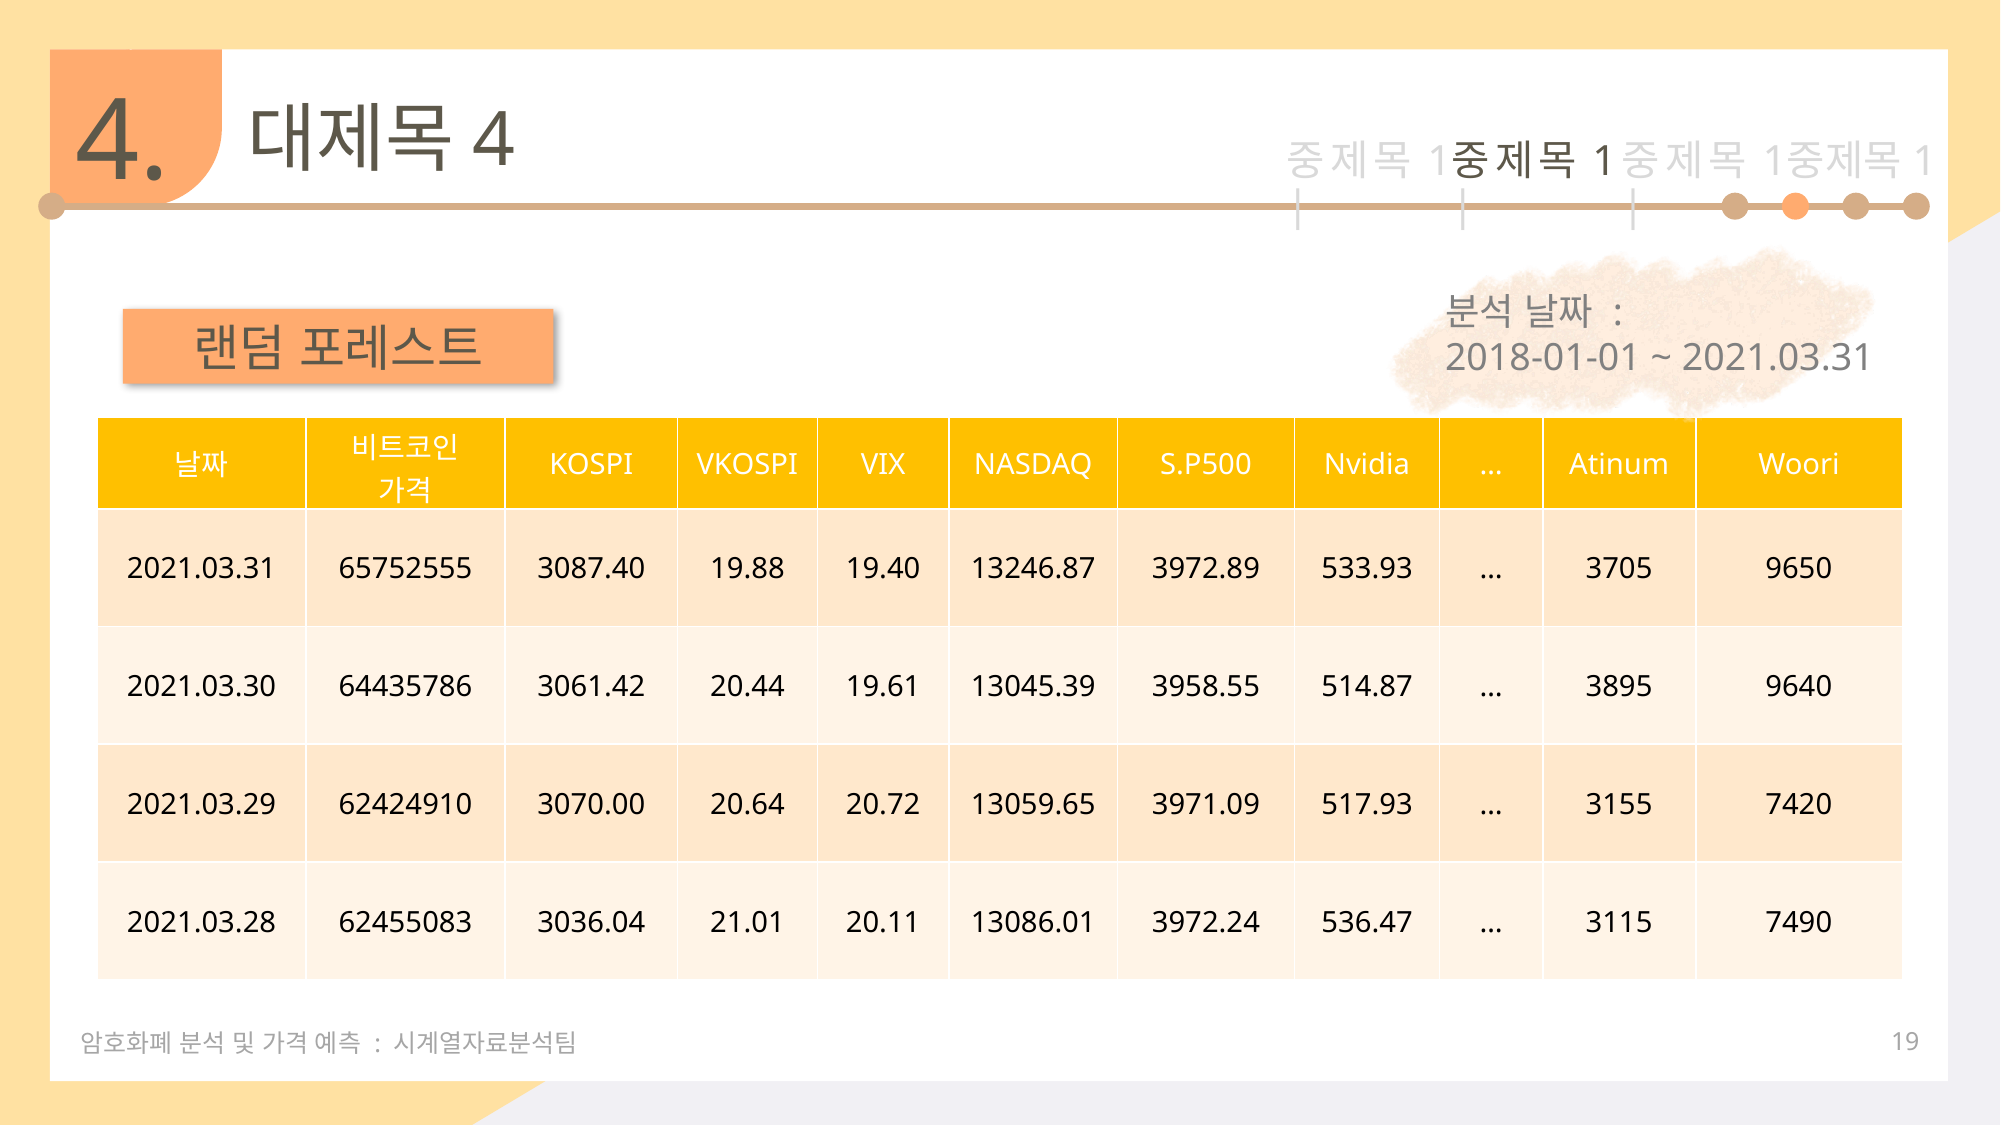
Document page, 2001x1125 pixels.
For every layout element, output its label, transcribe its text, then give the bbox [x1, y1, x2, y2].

table_header … [1440, 449, 1542, 508]
table_header Atinum [1544, 449, 1695, 508]
table_cell 9650 [1697, 510, 1902, 626]
table_cell 7420 [1697, 745, 1902, 861]
table_cell 7490 [1697, 863, 1902, 979]
table_cell 533.93 [1295, 510, 1439, 626]
slide_number 19 [1484, 1012, 1935, 1073]
table_cell 514.87 [1295, 627, 1439, 743]
table_cell 19.61 [818, 627, 948, 743]
table_cell 20.72 [818, 745, 948, 861]
table_cell … [1440, 510, 1542, 626]
picture [1371, 212, 1905, 449]
table_cell 20.44 [678, 627, 817, 743]
table_cell 3972.89 [1118, 510, 1294, 626]
table_cell 3115 [1544, 863, 1695, 979]
table_cell 3705 [1544, 510, 1695, 626]
table_cell 20.11 [818, 863, 948, 979]
table_cell 13045.39 [950, 627, 1117, 743]
table_header NASDAQ [950, 418, 1117, 508]
table_header KOSPI [506, 418, 677, 508]
table_header Woori [1697, 449, 1902, 508]
table_cell 19.88 [678, 510, 817, 626]
table_cell 3036.04 [506, 863, 677, 979]
table_cell … [1440, 745, 1542, 861]
table_cell 2021.03.30 [98, 627, 305, 743]
table_cell 2021.03.31 [98, 510, 305, 626]
table_header 날짜 [98, 418, 305, 508]
text_box 랜덤 포레스트 [122, 308, 554, 384]
table_cell 13086.01 [950, 863, 1117, 979]
table_cell 3061.42 [506, 627, 677, 743]
table_cell 21.01 [678, 863, 817, 979]
footer 암호화폐 분석 및 가격 예측 : 시계열자료분석팀 [65, 1012, 741, 1073]
table_cell 3070.00 [506, 745, 677, 861]
table_cell 536.47 [1295, 863, 1439, 979]
table_header VIX [818, 418, 948, 508]
table_cell 3895 [1544, 627, 1695, 743]
table_cell 9640 [1697, 627, 1902, 743]
table_cell 3155 [1544, 745, 1695, 861]
table_cell 62424910 [307, 745, 504, 861]
table_cell 3087.40 [506, 510, 677, 626]
table_header Nvidia [1295, 418, 1439, 508]
table_cell 62455083 [307, 863, 504, 979]
table_cell 2021.03.29 [98, 745, 305, 861]
table_cell 20.64 [678, 745, 817, 861]
table_cell 19.40 [818, 510, 948, 626]
table_header VKOSPI [678, 418, 817, 508]
table_cell 2021.03.28 [98, 863, 305, 979]
table_header S.P500 [1118, 418, 1294, 508]
table_cell 3972.24 [1118, 863, 1294, 979]
table_cell 3958.55 [1118, 627, 1294, 743]
table_cell 13059.65 [950, 745, 1117, 861]
table_header 비트코인 가격 [307, 418, 504, 508]
table_cell … [1440, 863, 1542, 979]
table_cell 517.93 [1295, 745, 1439, 861]
table_cell 13246.87 [950, 510, 1117, 626]
table_cell … [1440, 627, 1542, 743]
table_cell 65752555 [307, 510, 504, 626]
table_cell 3971.09 [1118, 745, 1294, 861]
table_cell 64435786 [307, 627, 504, 743]
